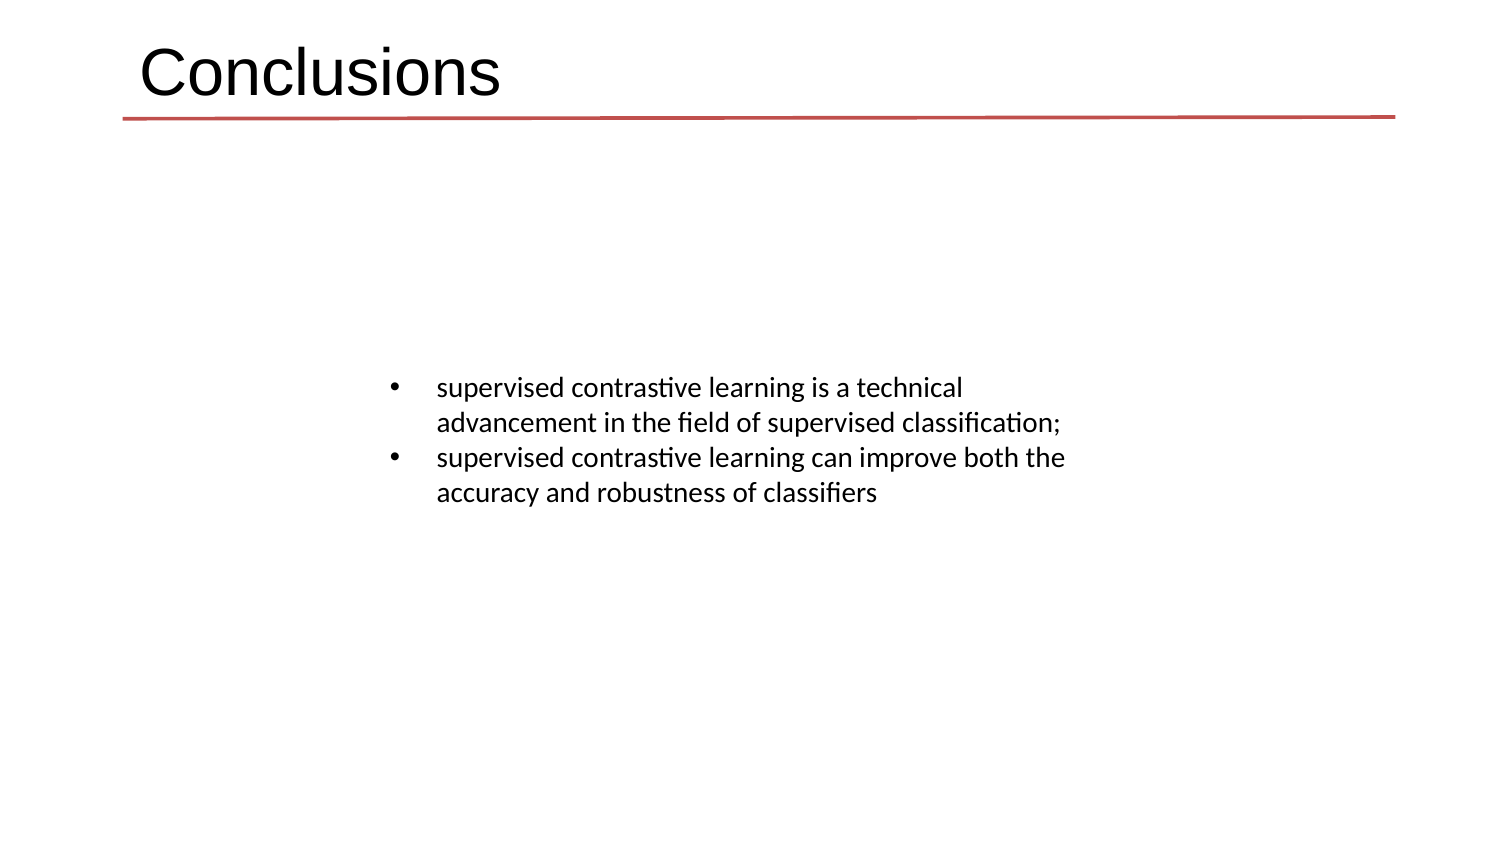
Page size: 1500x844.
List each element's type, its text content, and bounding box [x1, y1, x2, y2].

text_box supervised contrastive learning is a technical advancement in the ﬁeld of supervised classiﬁcation; supervised contrastive learning can improve both the accuracy and robustness of classiﬁers [374, 361, 1125, 516]
text_box Conclusions [124, 21, 518, 115]
